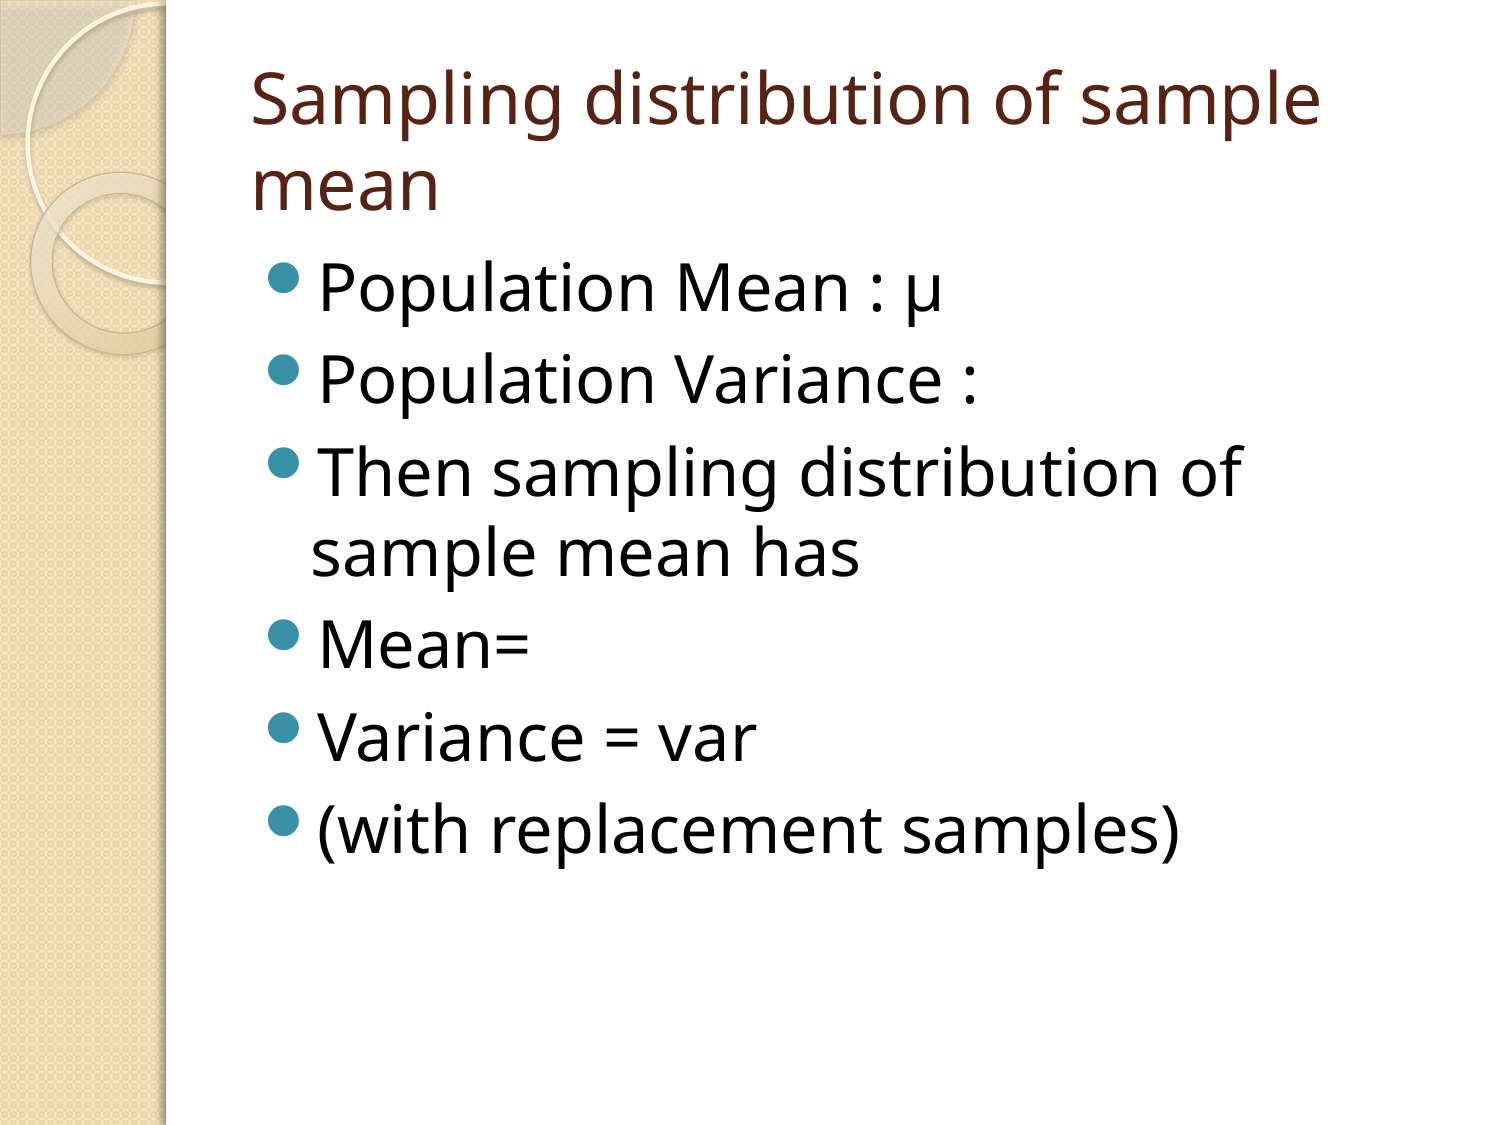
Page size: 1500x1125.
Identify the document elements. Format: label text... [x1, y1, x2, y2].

title Sampling distribution of sample mean [235, 45, 1466, 233]
